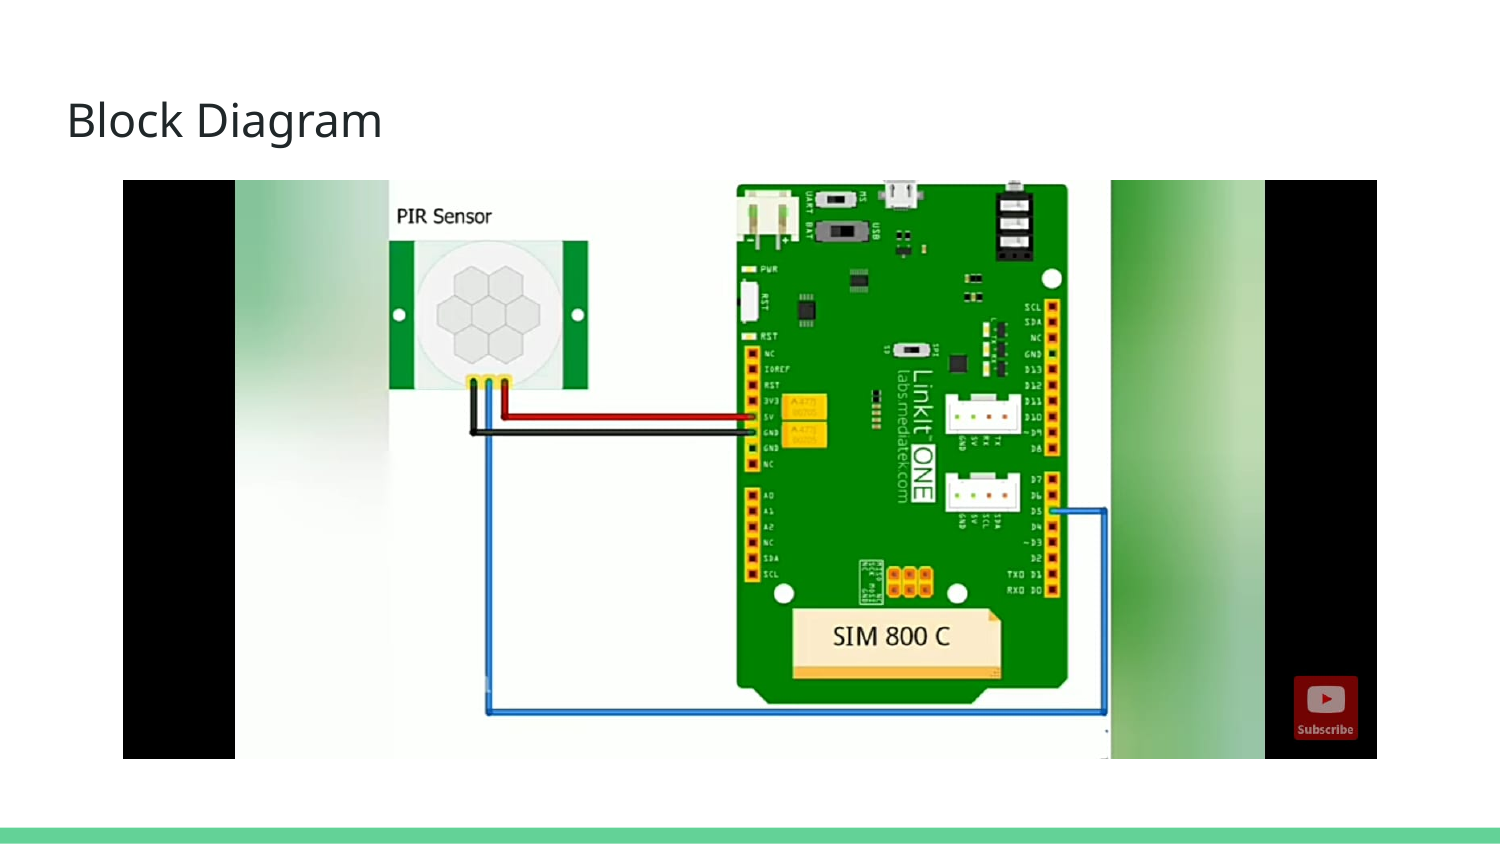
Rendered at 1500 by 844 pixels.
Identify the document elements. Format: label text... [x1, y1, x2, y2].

picture [123, 179, 1377, 759]
title Block Diagram [51, 72, 1449, 167]
